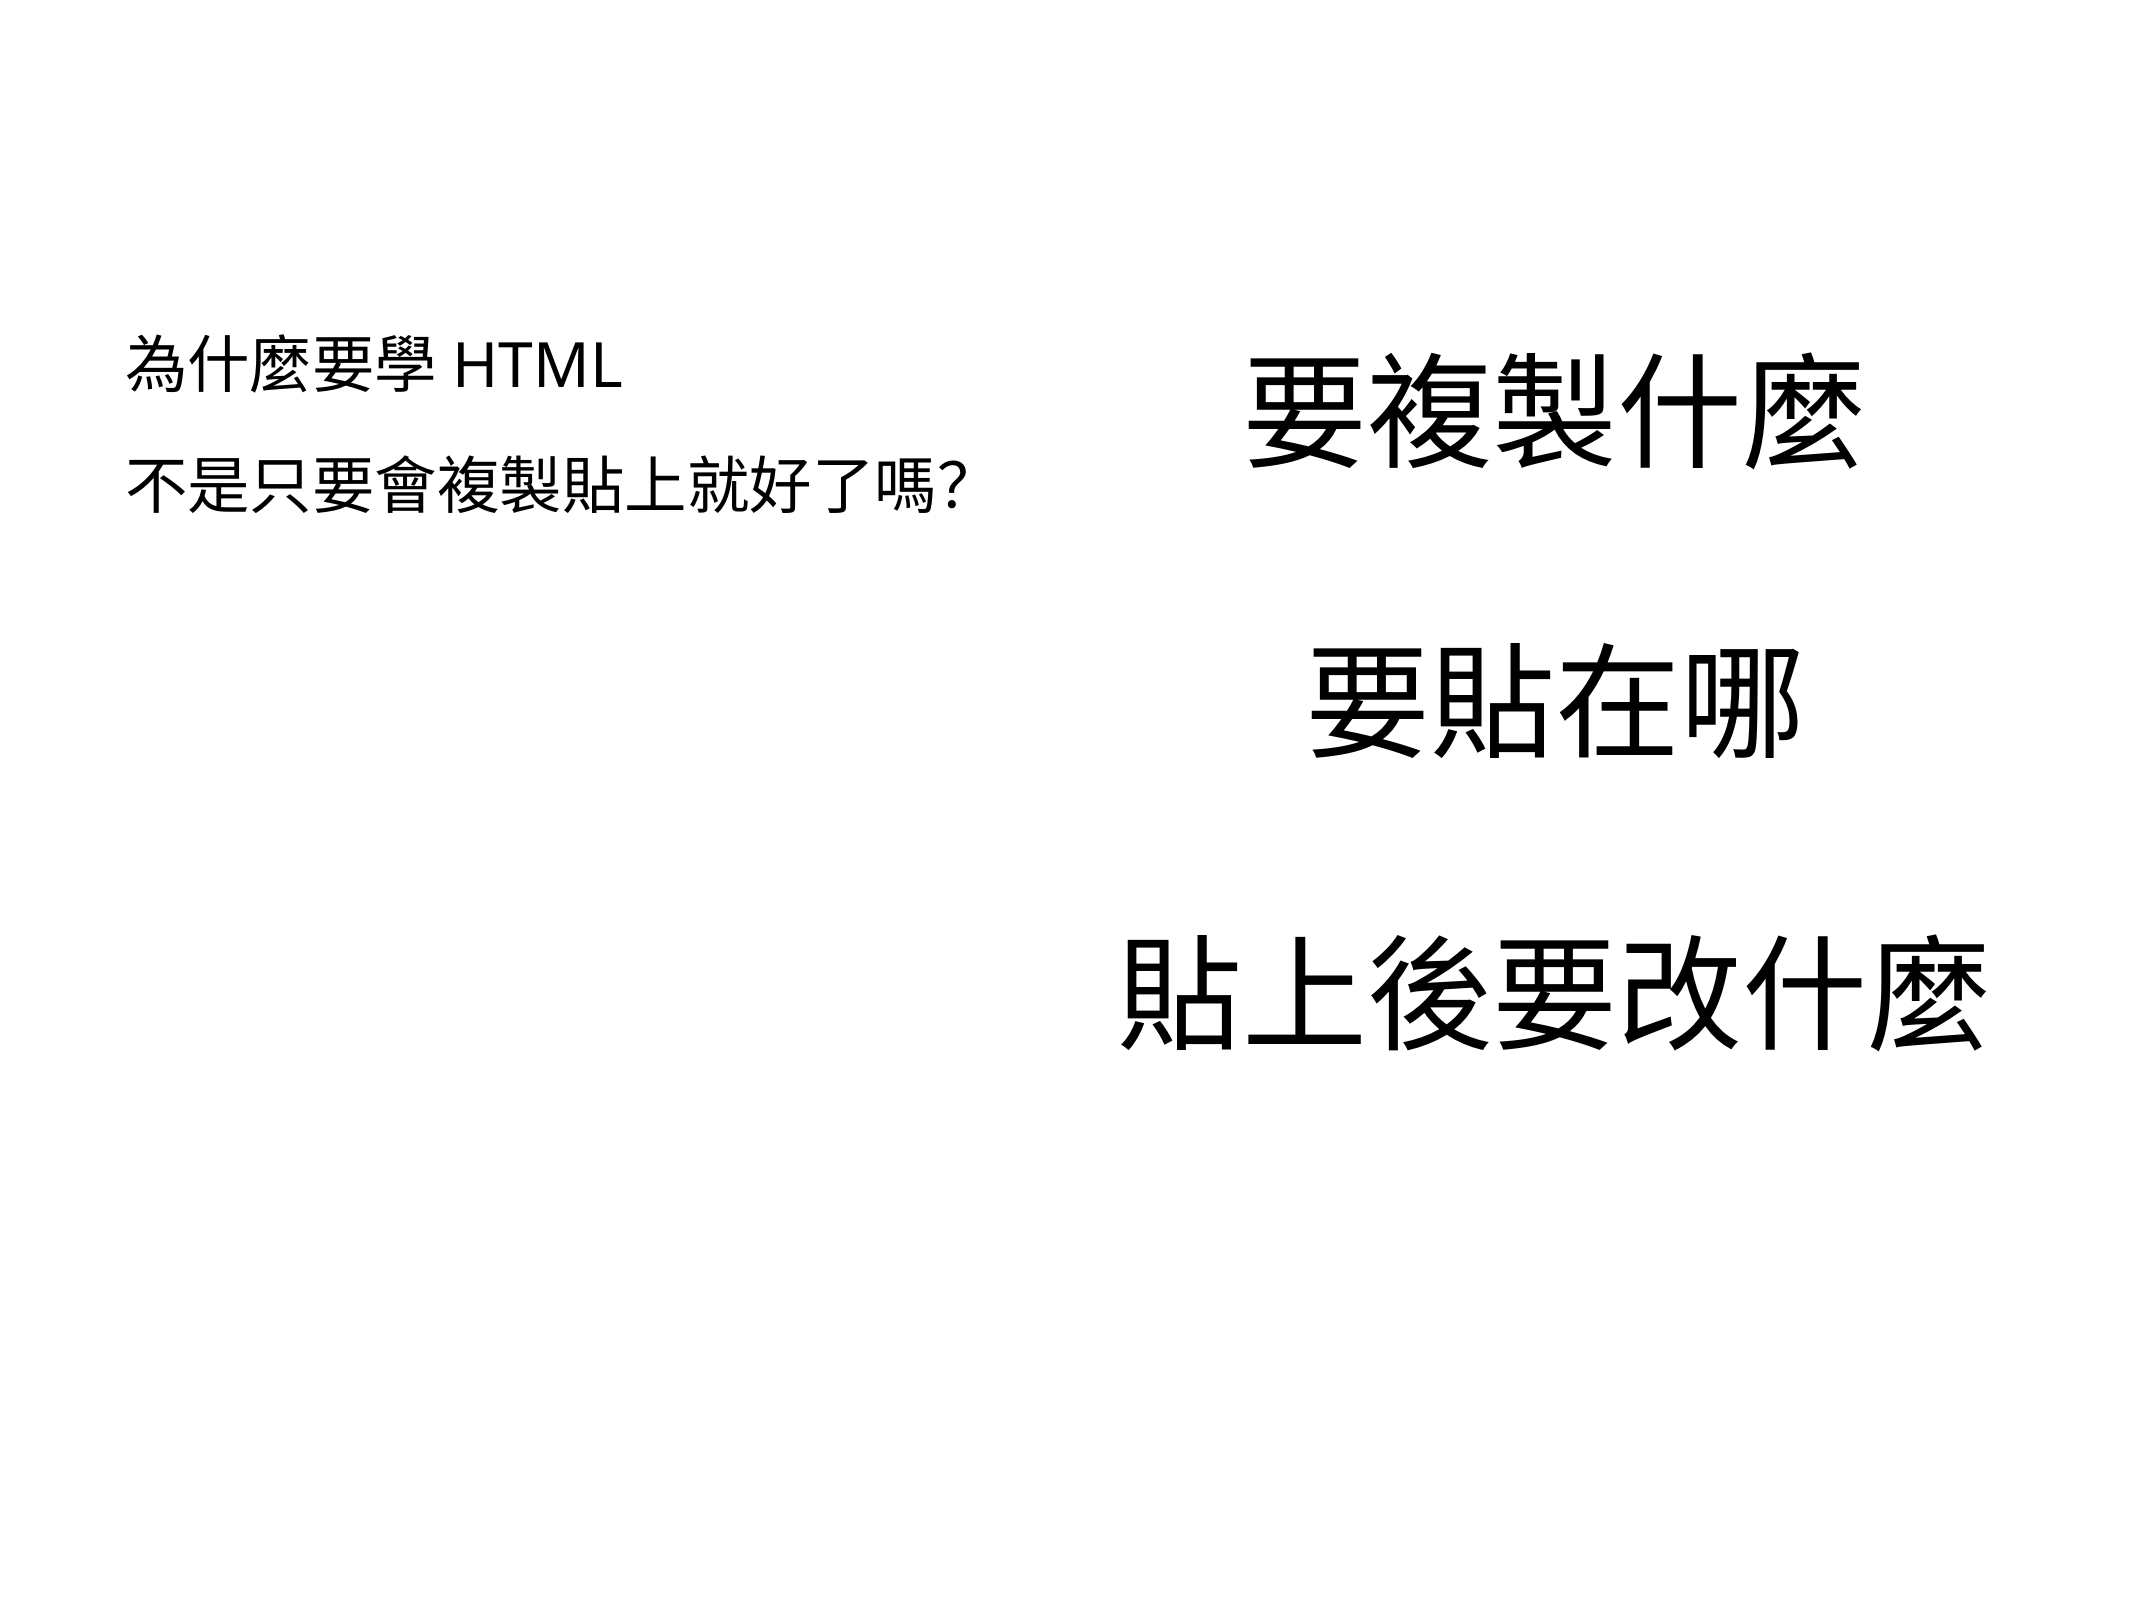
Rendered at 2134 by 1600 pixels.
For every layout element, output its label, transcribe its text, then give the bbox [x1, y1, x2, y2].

title 為什麼要學HTML [124, 320, 1032, 405]
list 要貼在哪 [1101, 610, 2009, 758]
list 貼上後要改什麼 [1101, 901, 2009, 1049]
list 不是只要會複製貼上就好了嗎？ [124, 445, 1032, 1281]
list 要複製什麼 [1101, 320, 2009, 468]
